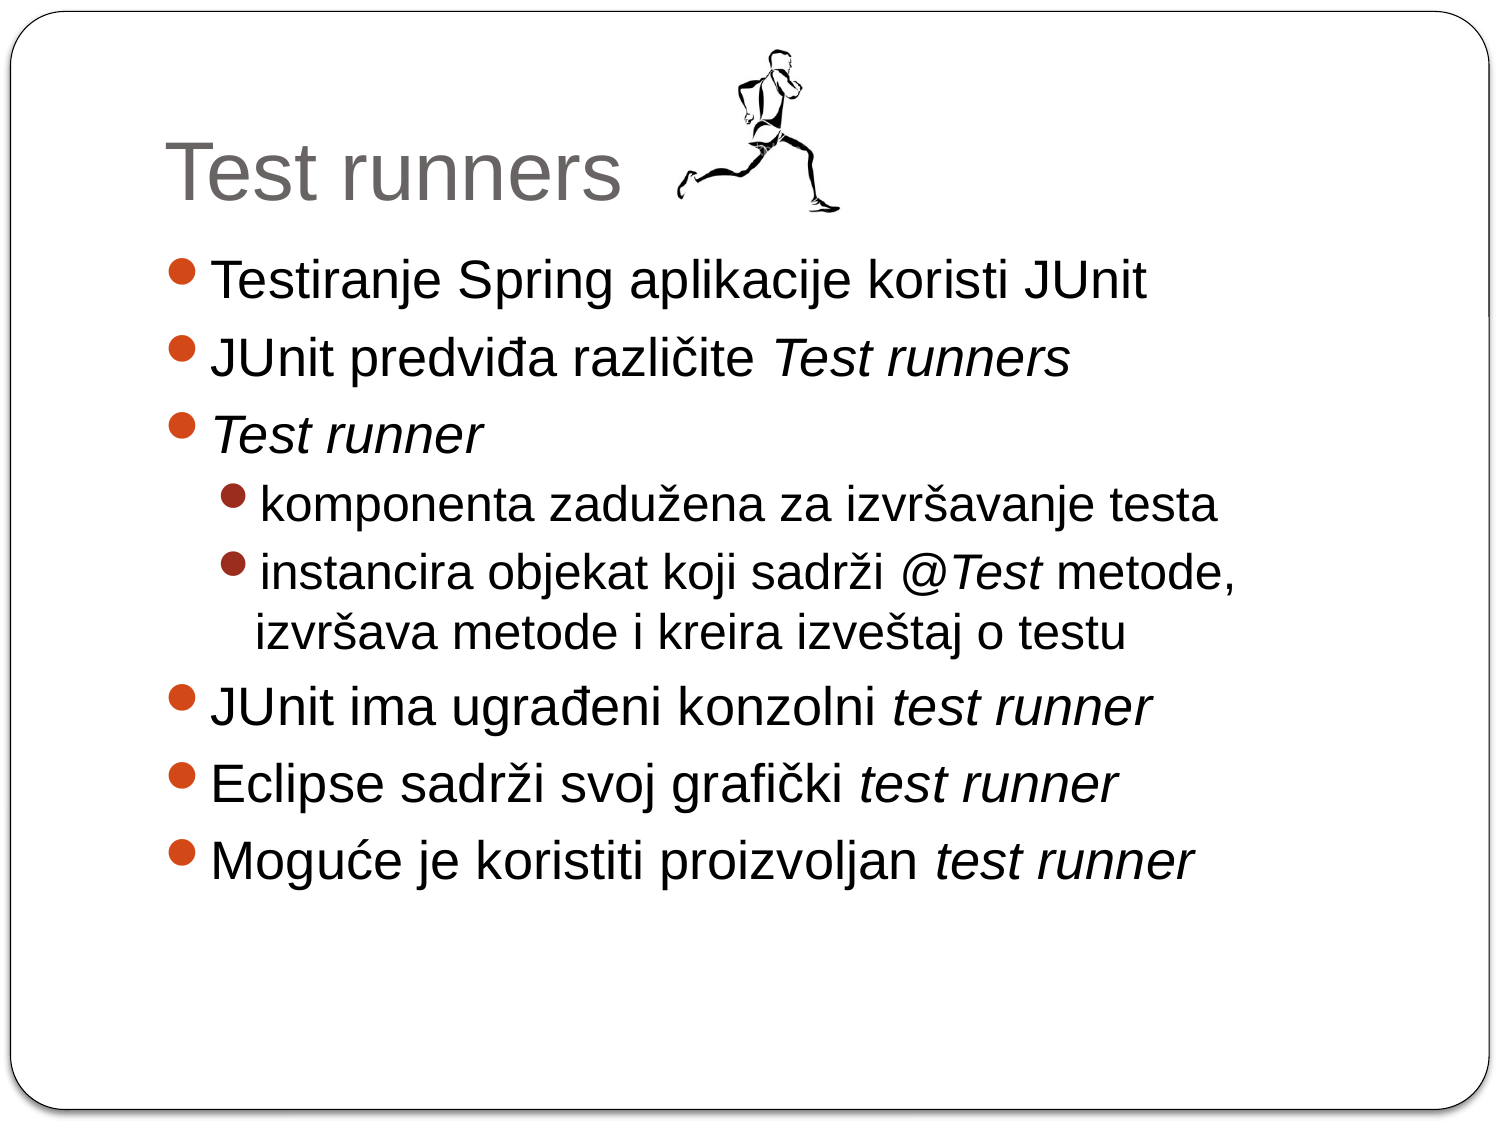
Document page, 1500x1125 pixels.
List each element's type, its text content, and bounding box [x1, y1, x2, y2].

title Test runners [150, 45, 1425, 233]
picture [649, 49, 867, 213]
list Testiranje Spring aplikacije koristi JUnit JUnit predviđa različite Test runners Test runner komponenta zadužena za izvršavanje testa instancira objekat koji sadrži @Test metode, izvršava metode i kreira izveštaj o testu JUnit ima ugrađeni konzolni test runner Eclipse sadrži svoj grafički test runner Moguće je koristiti proizvoljan test runner [150, 237, 1425, 988]
